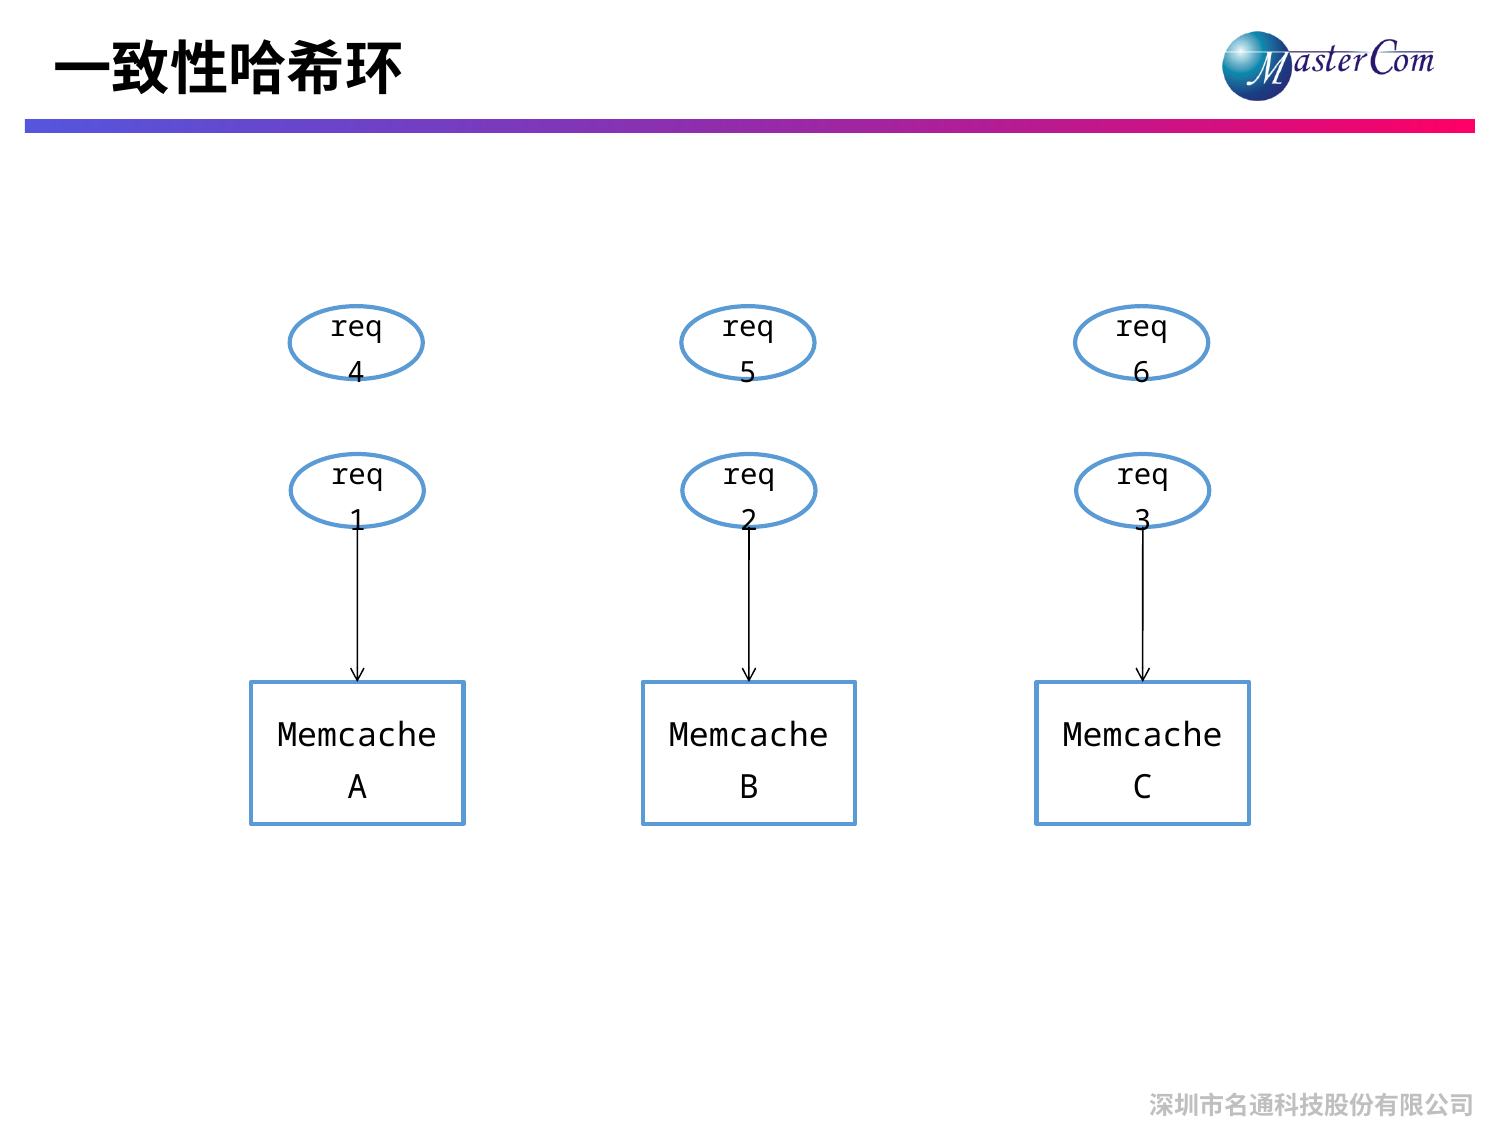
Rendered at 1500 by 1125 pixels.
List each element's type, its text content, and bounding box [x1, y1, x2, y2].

picture [1261, 31, 1434, 101]
title 一致性哈希环 [24, 0, 1261, 132]
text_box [290, 453, 1210, 528]
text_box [289, 305, 1209, 380]
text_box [250, 681, 1250, 824]
